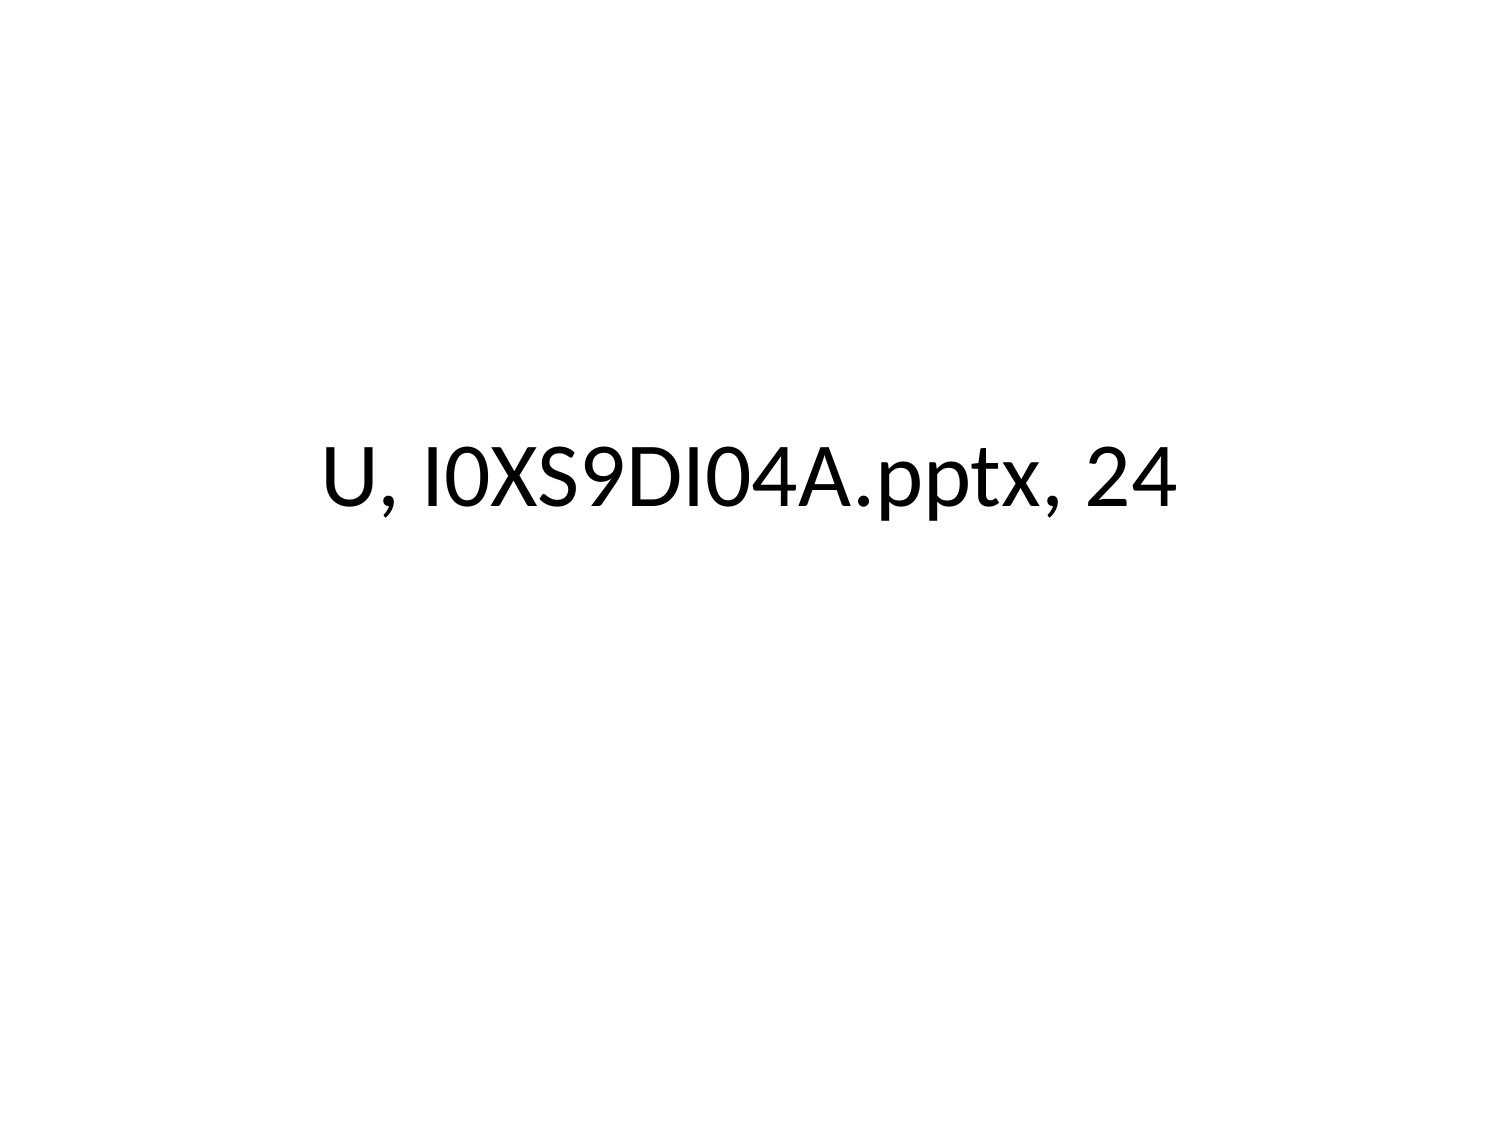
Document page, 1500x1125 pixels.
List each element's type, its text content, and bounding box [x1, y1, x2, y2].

title U, I0XS9DI04A.pptx, 24 [112, 349, 1388, 591]
